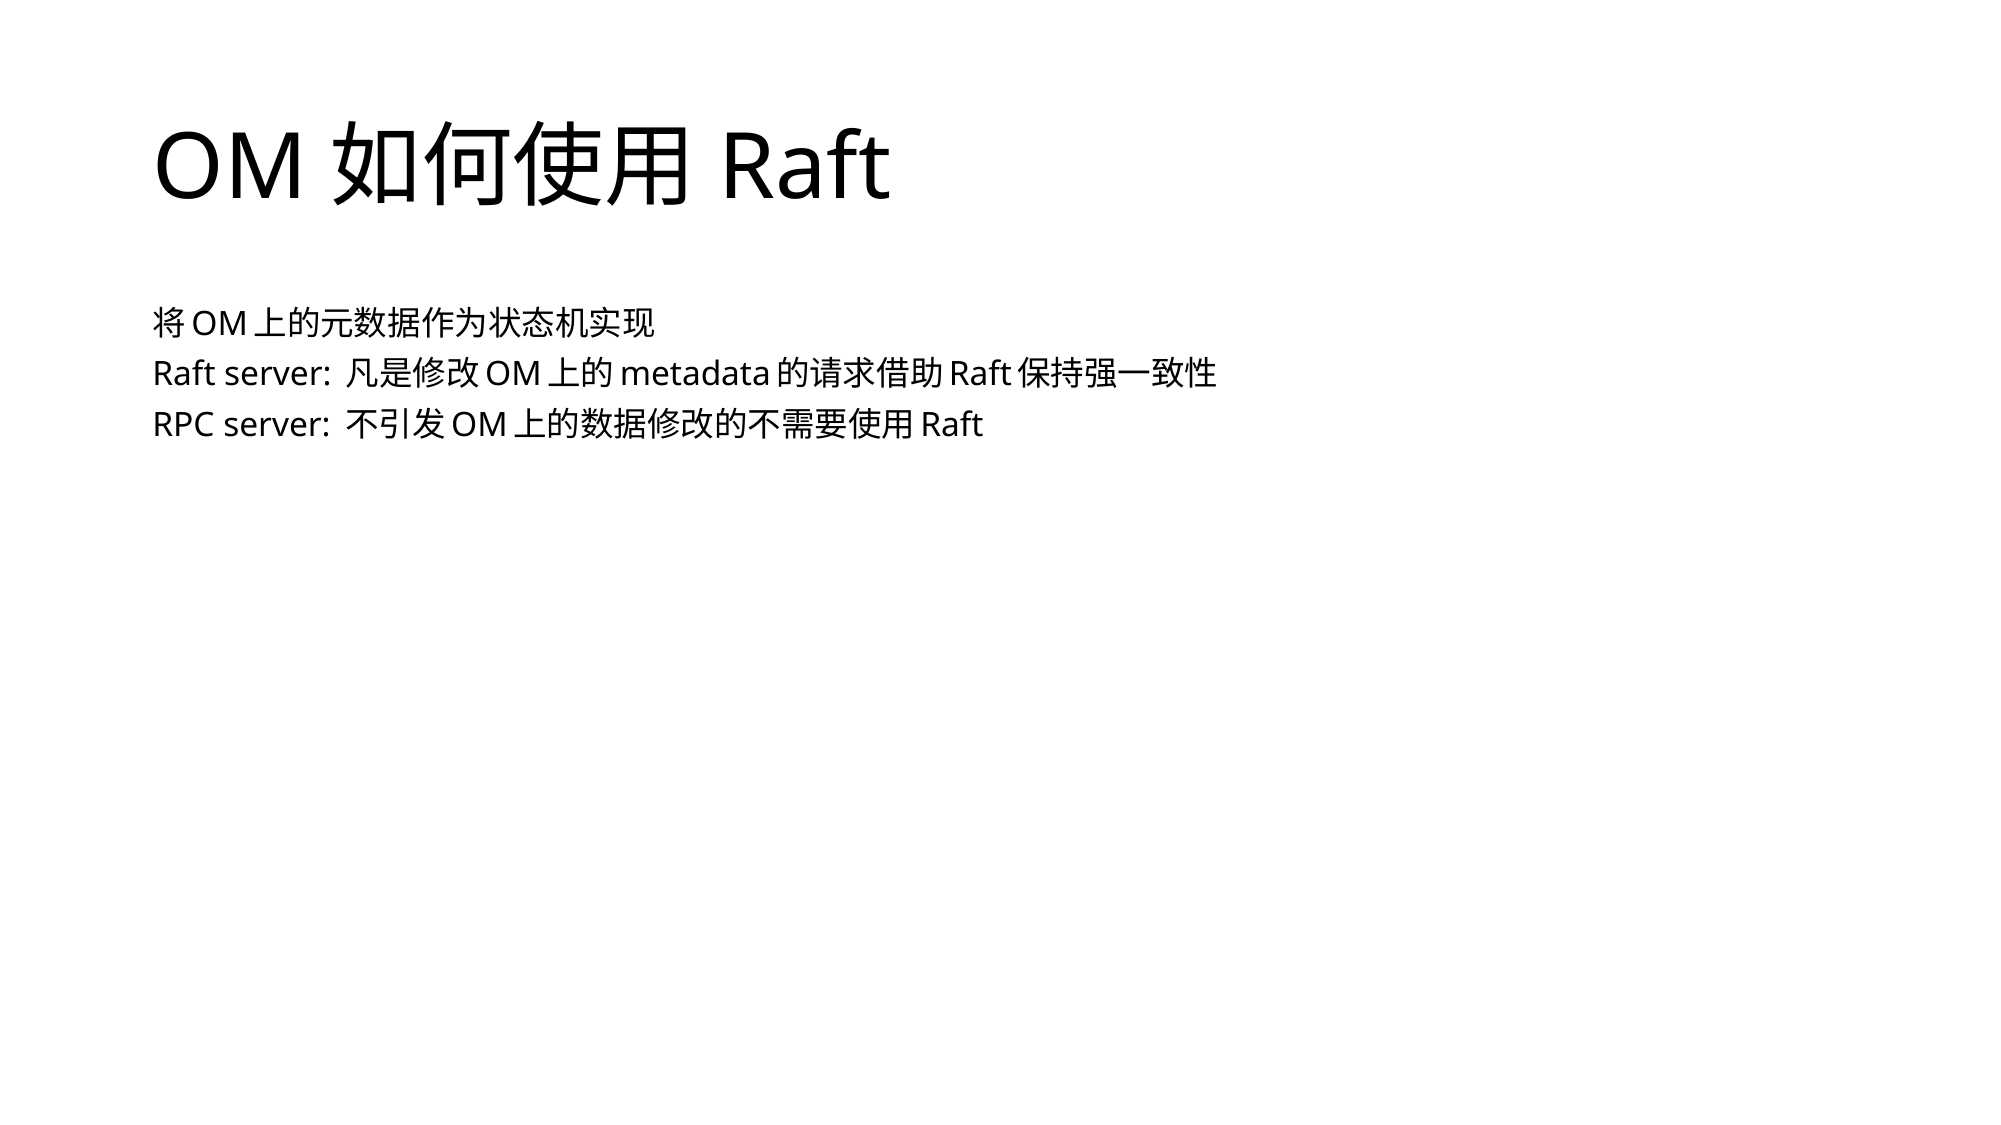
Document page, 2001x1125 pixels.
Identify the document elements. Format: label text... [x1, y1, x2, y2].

list 将OM上的元数据作为状态机实现 Raft server: 凡是修改OM上的metadata的请求借助Raft保持强一致性 RPC server: 不引发OM上的数据修改的不需要使用Raft [137, 299, 1863, 452]
title OM如何使用Raft [137, 59, 1863, 278]
